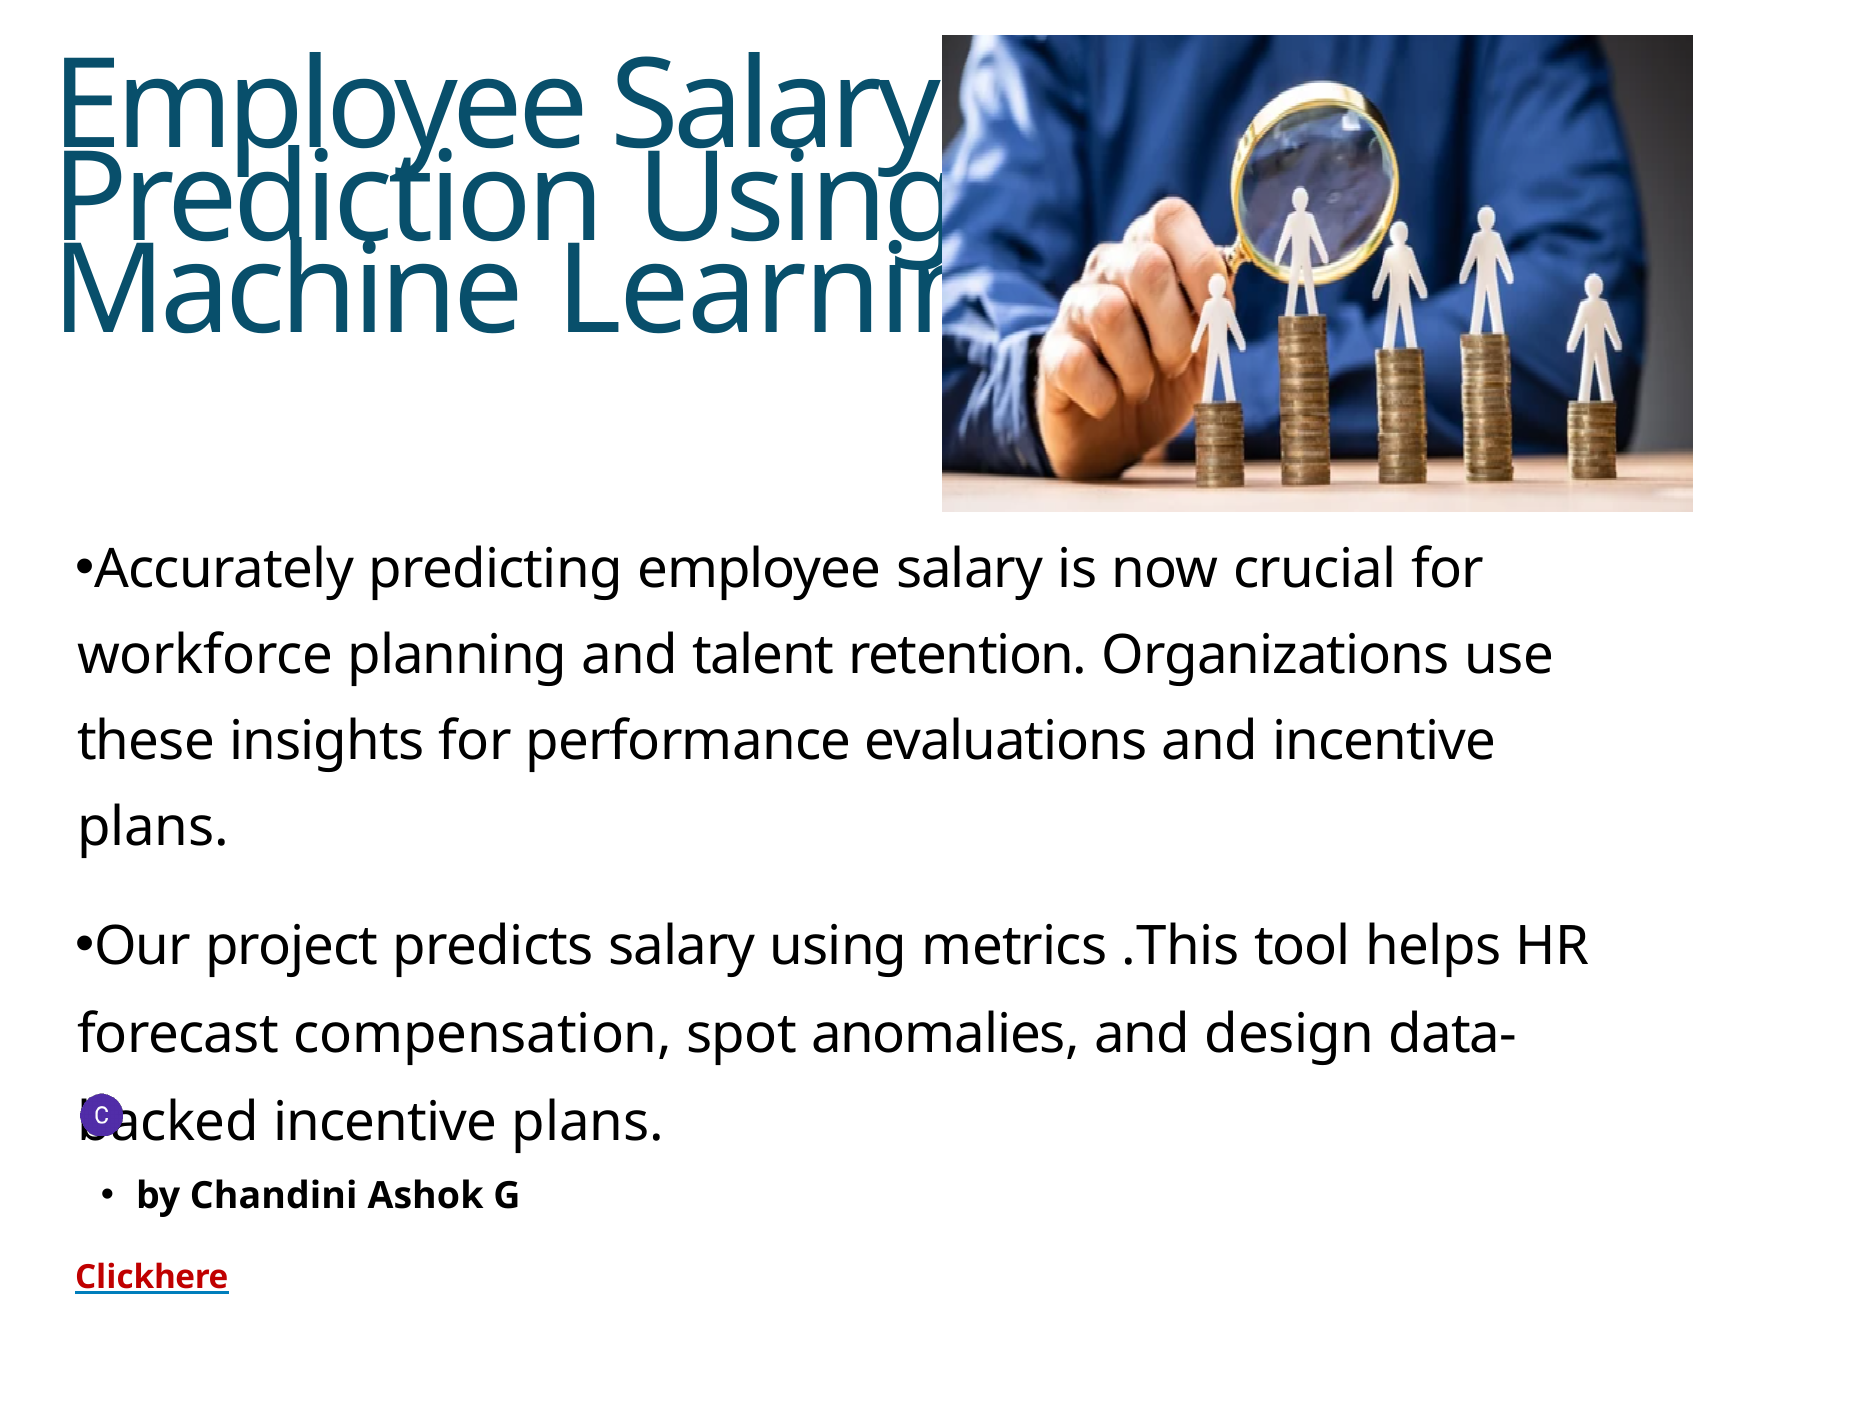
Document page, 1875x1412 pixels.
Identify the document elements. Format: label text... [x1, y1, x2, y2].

list Accurately predicting employee salary is now crucial for workforce planning and talent retention. Organizations use these insights for performance evaluations and incentive plans. Our project predicts salary using metrics .This tool helps HR forecast compensation, spot anomalies, and design data-backed incentive plans. by Chandini Ashok G Clickhere [75, 511, 1693, 1317]
picture [79, 1092, 123, 1136]
picture [941, 35, 1693, 512]
title Employee Salary Prediction Using Machine Learning [50, 80, 941, 358]
